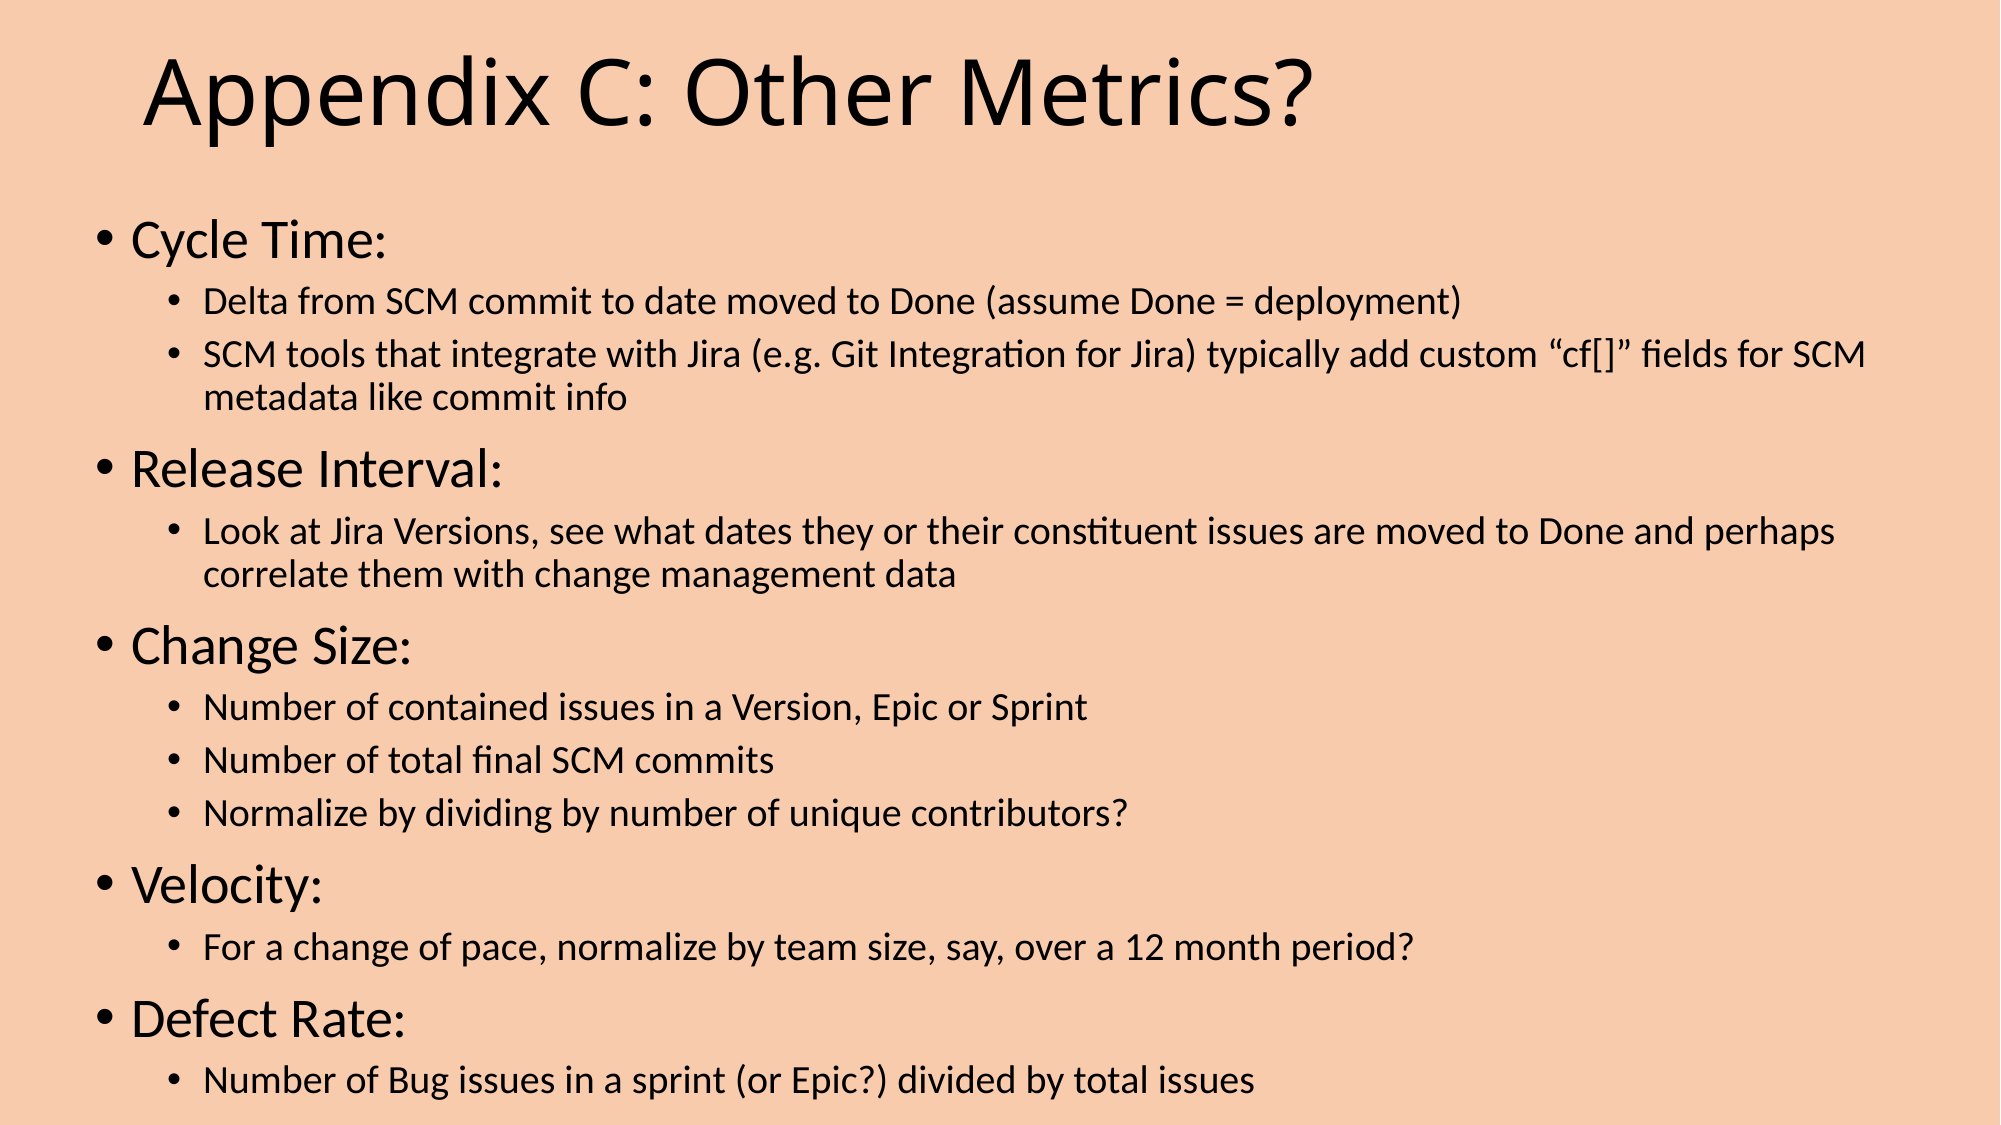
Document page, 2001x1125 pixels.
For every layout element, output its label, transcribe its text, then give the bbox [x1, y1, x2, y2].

list Cycle Time: Delta from SCM commit to date moved to Done (assume Done = deployment) SCM tools that integrate with Jira (e.g. Git Integration for Jira) typically add custom “cf[]” fields for SCM metadata like commit info Release Interval: Look at Jira Versions, see what dates they or their constituent issues are moved to Done and perhaps correlate them with change management data Change Size: Number of contained issues in a Version, Epic or Sprint Number of total final SCM commits Normalize by dividing by number of unique contributors? Velocity: For a change of pace, normalize by team size, say, over a 12 month period? Defect Rate: Number of Bug issues in a sprint (or Epic?) divided by total issues [80, 202, 1917, 1115]
title Appendix C: Other Metrics? [128, 36, 1854, 156]
